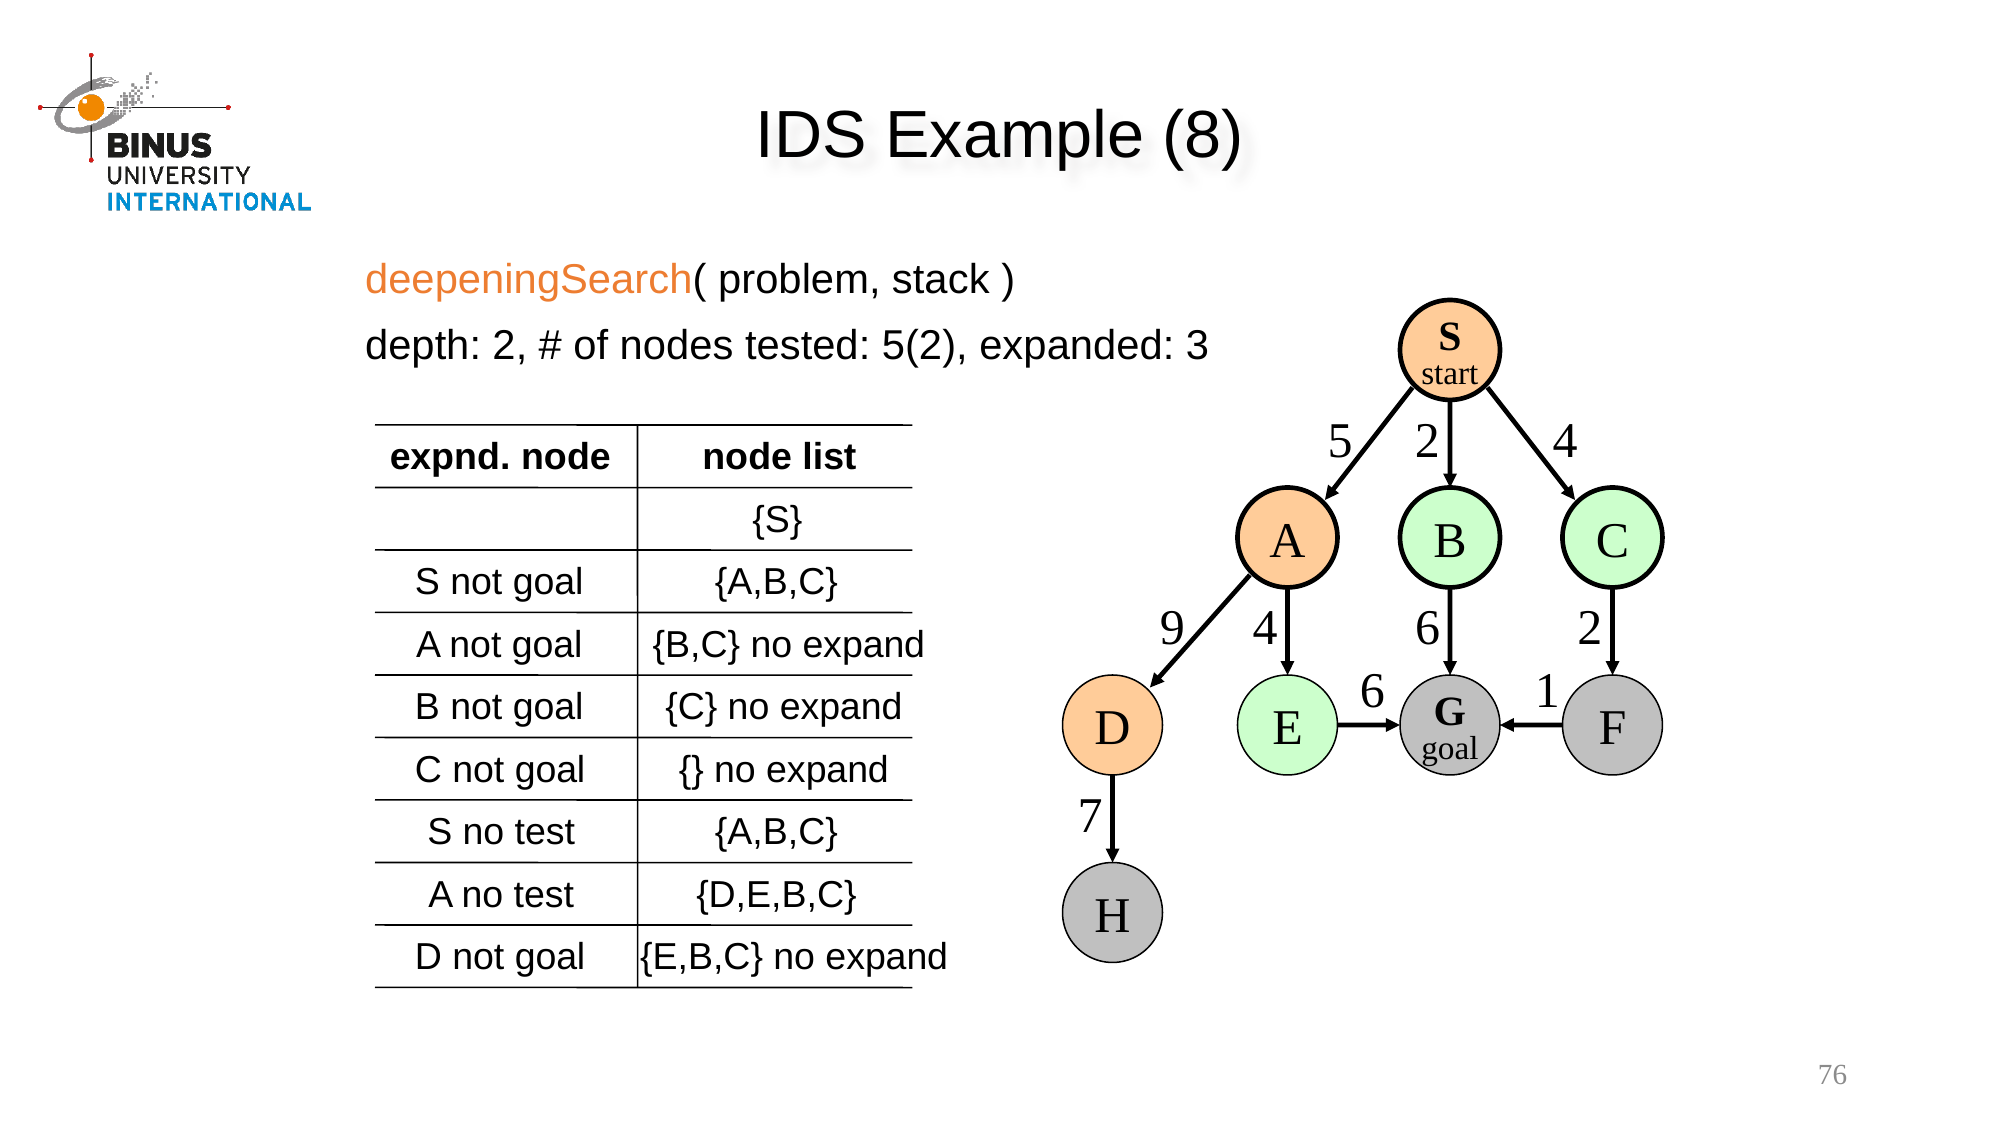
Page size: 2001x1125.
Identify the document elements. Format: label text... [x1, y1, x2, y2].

text_box {A,B,C} [700, 549, 853, 610]
text_box {S} [737, 487, 818, 548]
text_box A not goal [401, 612, 598, 673]
text_box 2 [1562, 587, 1618, 663]
text_box {C} no expand [650, 674, 918, 735]
text_box [1106, 850, 1119, 863]
text_box 6 [1400, 587, 1455, 663]
text_box [1444, 662, 1457, 676]
text_box IDS Example (8) [350, 62, 1650, 200]
text_box 1 [1520, 649, 1575, 725]
text_box [1500, 718, 1563, 732]
text_box 9 [1145, 587, 1200, 663]
text_box 5 [1312, 399, 1368, 475]
slide_number 76 [1412, 1042, 1863, 1103]
text_box 4 [1237, 587, 1293, 663]
text_box E [1237, 675, 1338, 775]
text_box {A,B,C} [700, 799, 853, 860]
text_box [1281, 662, 1294, 676]
text_box F [1562, 675, 1663, 775]
list deepeningSearch( problem, stack ) depth: 2, # of nodes tested: 5(2), expanded: 3 [350, 249, 1250, 400]
text_box [1606, 662, 1619, 676]
text_box A [1237, 487, 1338, 588]
text_box S not goal [400, 549, 599, 610]
text_box B [1400, 487, 1501, 588]
text_box [1555, 475, 1576, 500]
text_box 7 [1062, 774, 1118, 850]
text_box D [1062, 675, 1163, 775]
text_box {} no expand [663, 737, 904, 798]
text_box 6 [1345, 649, 1400, 725]
text_box B not goal [400, 674, 599, 735]
text_box S start [1400, 299, 1501, 399]
text_box {D,E,B,C} [681, 862, 872, 923]
text_box A no test [413, 862, 590, 923]
text_box C not goal [400, 737, 601, 798]
text_box G goal [1400, 675, 1500, 775]
text_box [1337, 724, 1400, 732]
text_box [1443, 475, 1457, 488]
text_box [1324, 475, 1345, 500]
text_box D not goal [400, 924, 601, 985]
text_box 4 [1537, 399, 1593, 475]
text_box 2 [1399, 399, 1463, 475]
picture [0, 0, 348, 269]
text_box [1149, 663, 1172, 688]
text_box H [1062, 862, 1163, 963]
text_box C [1562, 487, 1663, 588]
text_box S no test [412, 799, 591, 860]
text_box expnd. node [375, 424, 626, 485]
text_box {E,B,C} no expand [625, 924, 964, 985]
text_box node list [687, 424, 872, 485]
text_box {B,C} no expand [637, 612, 941, 673]
